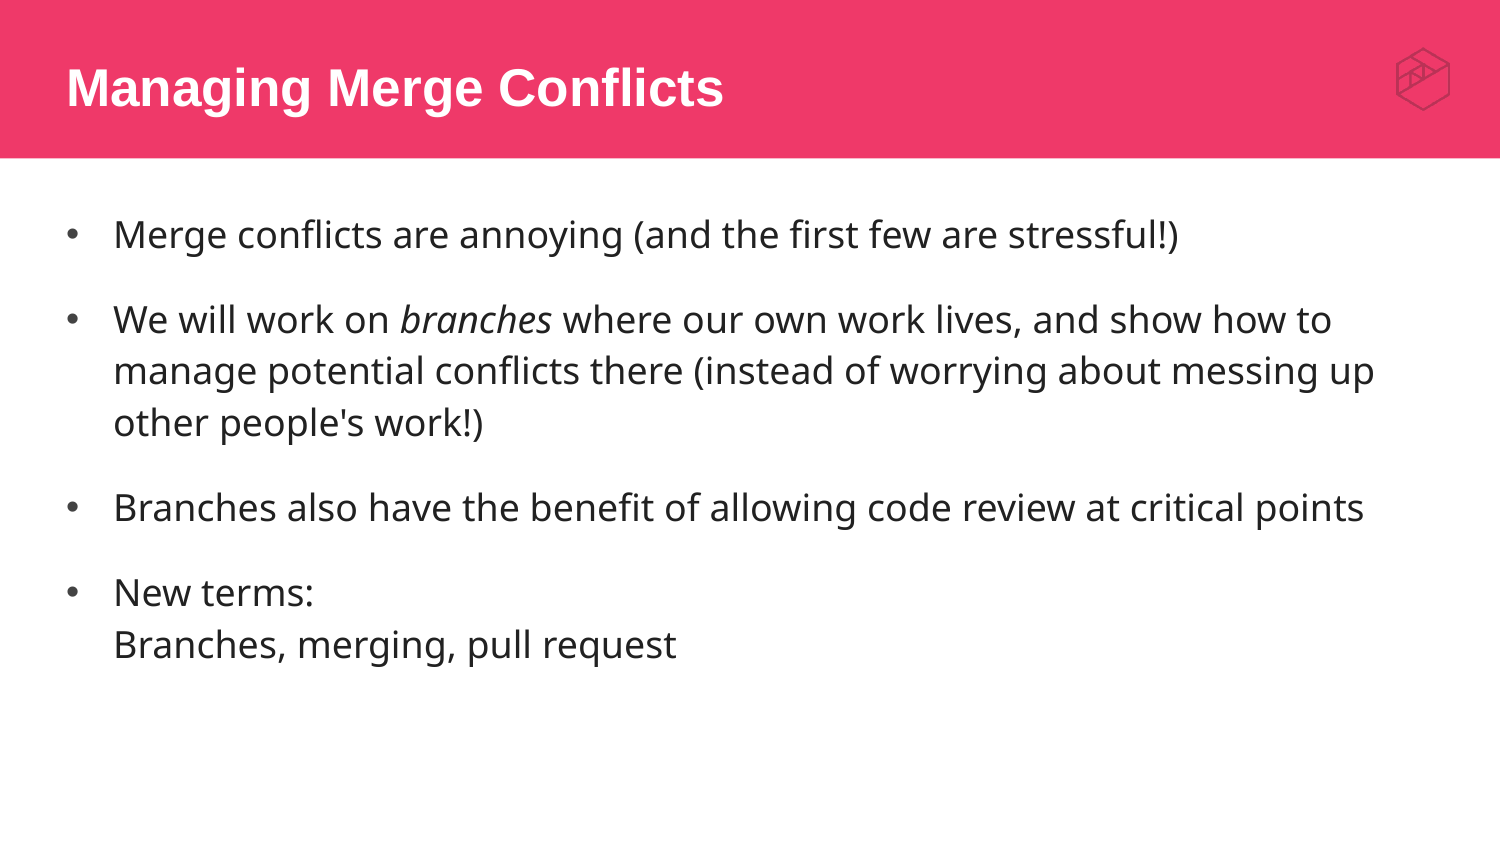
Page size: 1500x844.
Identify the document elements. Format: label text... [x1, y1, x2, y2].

title Managing Merge Conflicts [50, 37, 1450, 133]
list Merge conflicts are annoying (and the first few are stressful!) We will work on branches where our own work lives, and show how to manage potential conflicts there (instead of worrying about messing up other people's work!) Branches also have the benefit of allowing code review at critical points New terms: Branches, merging, pull request [50, 188, 1450, 750]
